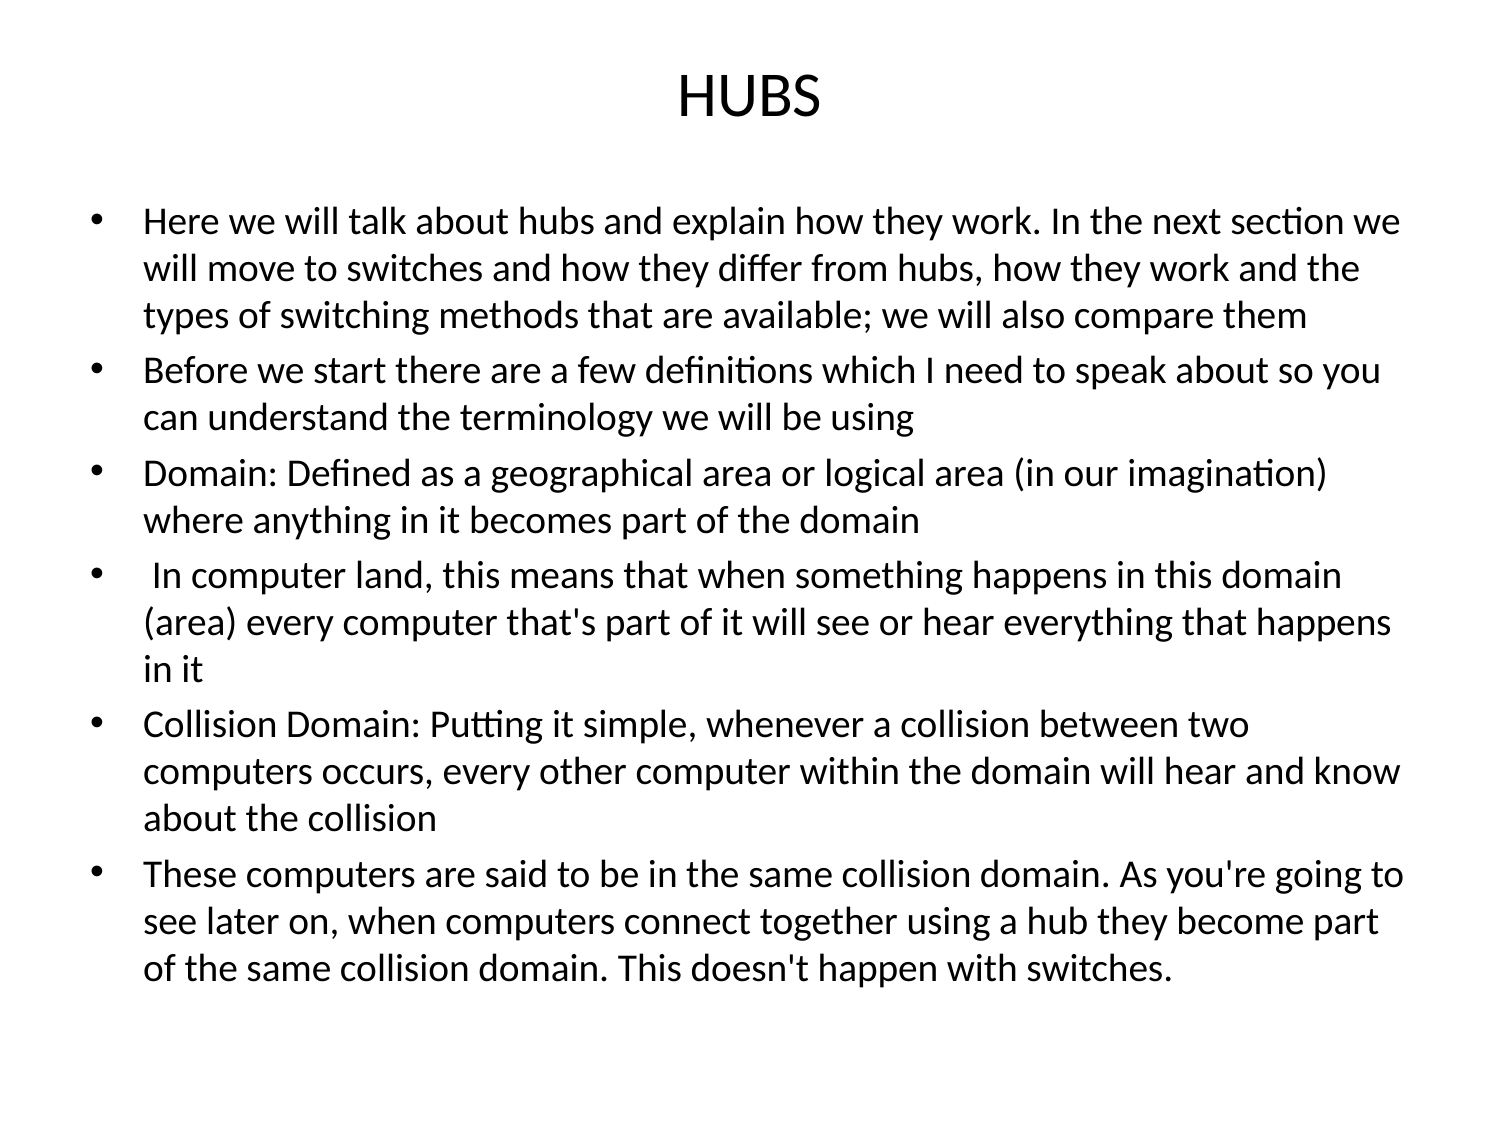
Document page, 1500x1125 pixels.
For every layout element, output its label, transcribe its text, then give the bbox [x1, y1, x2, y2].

list Here we will talk about hubs and explain how they work. In the next section we will move to switches and how they differ from hubs, how they work and the types of switching methods that are available; we will also compare them Before we start there are a few definitions which I need to speak about so you can understand the terminology we will be using Domain: Defined as a geographical area or logical area (in our imagination) where anything in it becomes part of the domain In computer land, this means that when something happens in this domain (area) every computer that's part of it will see or hear everything that happens in it Collision Domain: Putting it simple, whenever a collision between two computers occurs, every other computer within the domain will hear and know about the collision These computers are said to be in the same collision domain. As you're going to see later on, when computers connect together using a hub they become part of the same collision domain. This doesn't happen with switches. [75, 187, 1425, 1005]
title HUBS [75, 45, 1425, 138]
